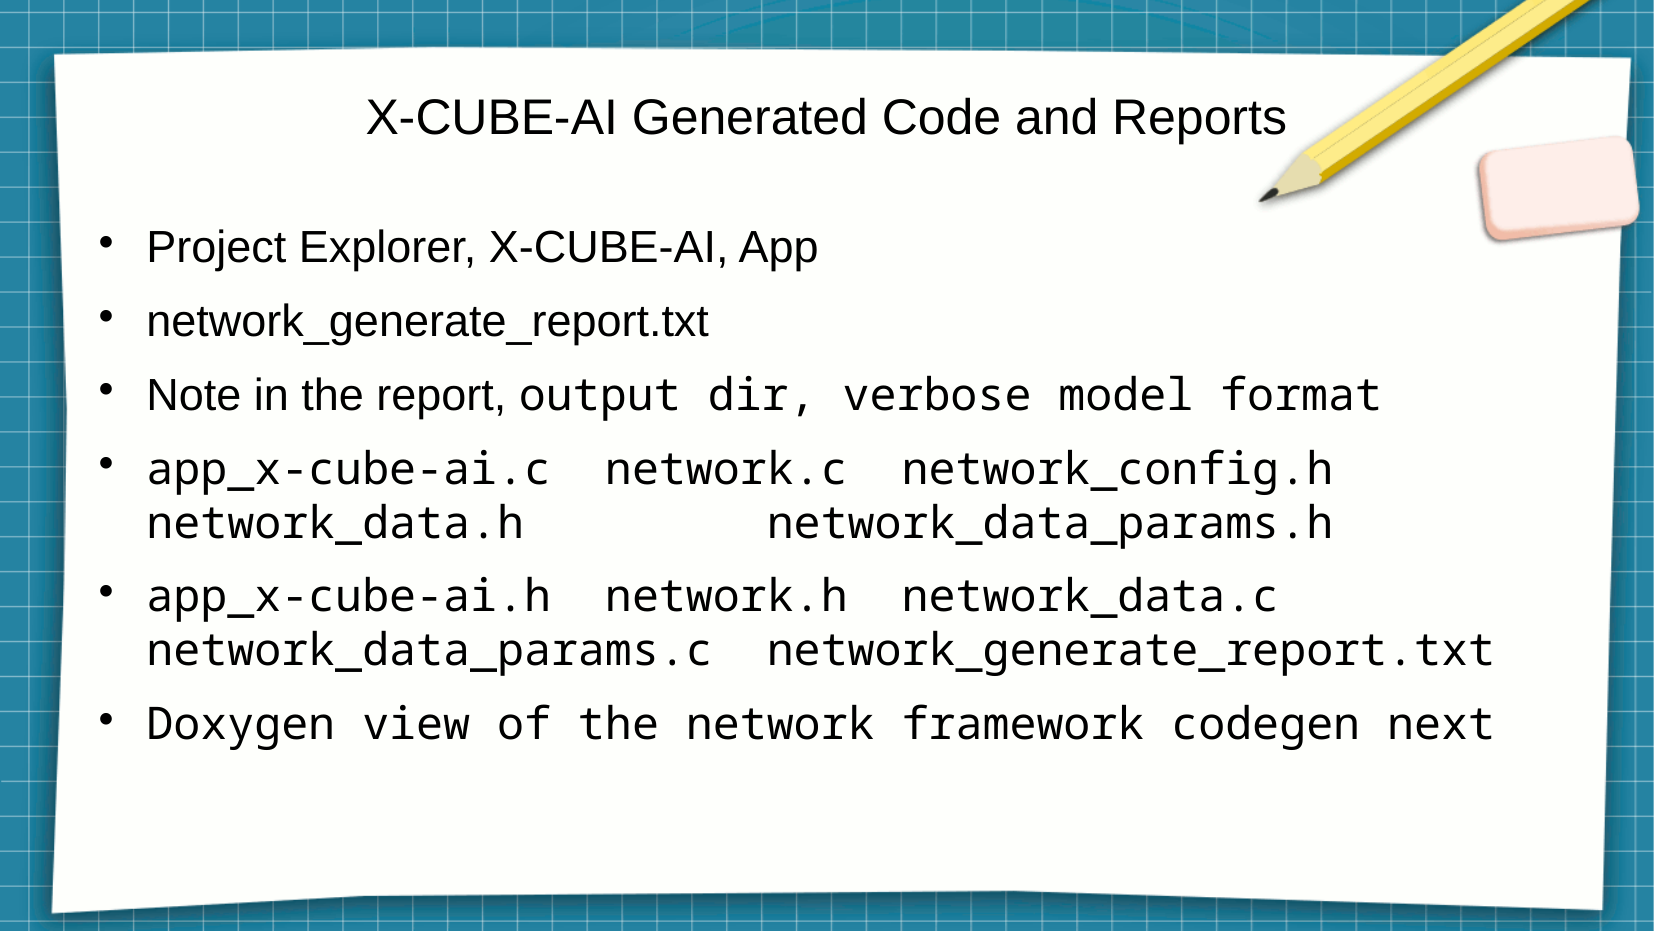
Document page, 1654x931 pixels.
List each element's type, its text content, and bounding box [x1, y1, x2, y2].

picture [0, 0, 1654, 931]
list Project Explorer, X-CUBE-AI, App network_generate_report.txt Note in the report, output dir, verbose model format app_x-cube-ai.c network.c network_config.h network_data.h network_data_params.h app_x-cube-ai.h network.h network_data.c network_data_params.c network_generate_report.txt Doxygen view of the network framework codegen next [82, 217, 1571, 757]
title X-CUBE-AI Generated Code and Reports [82, 37, 1571, 193]
